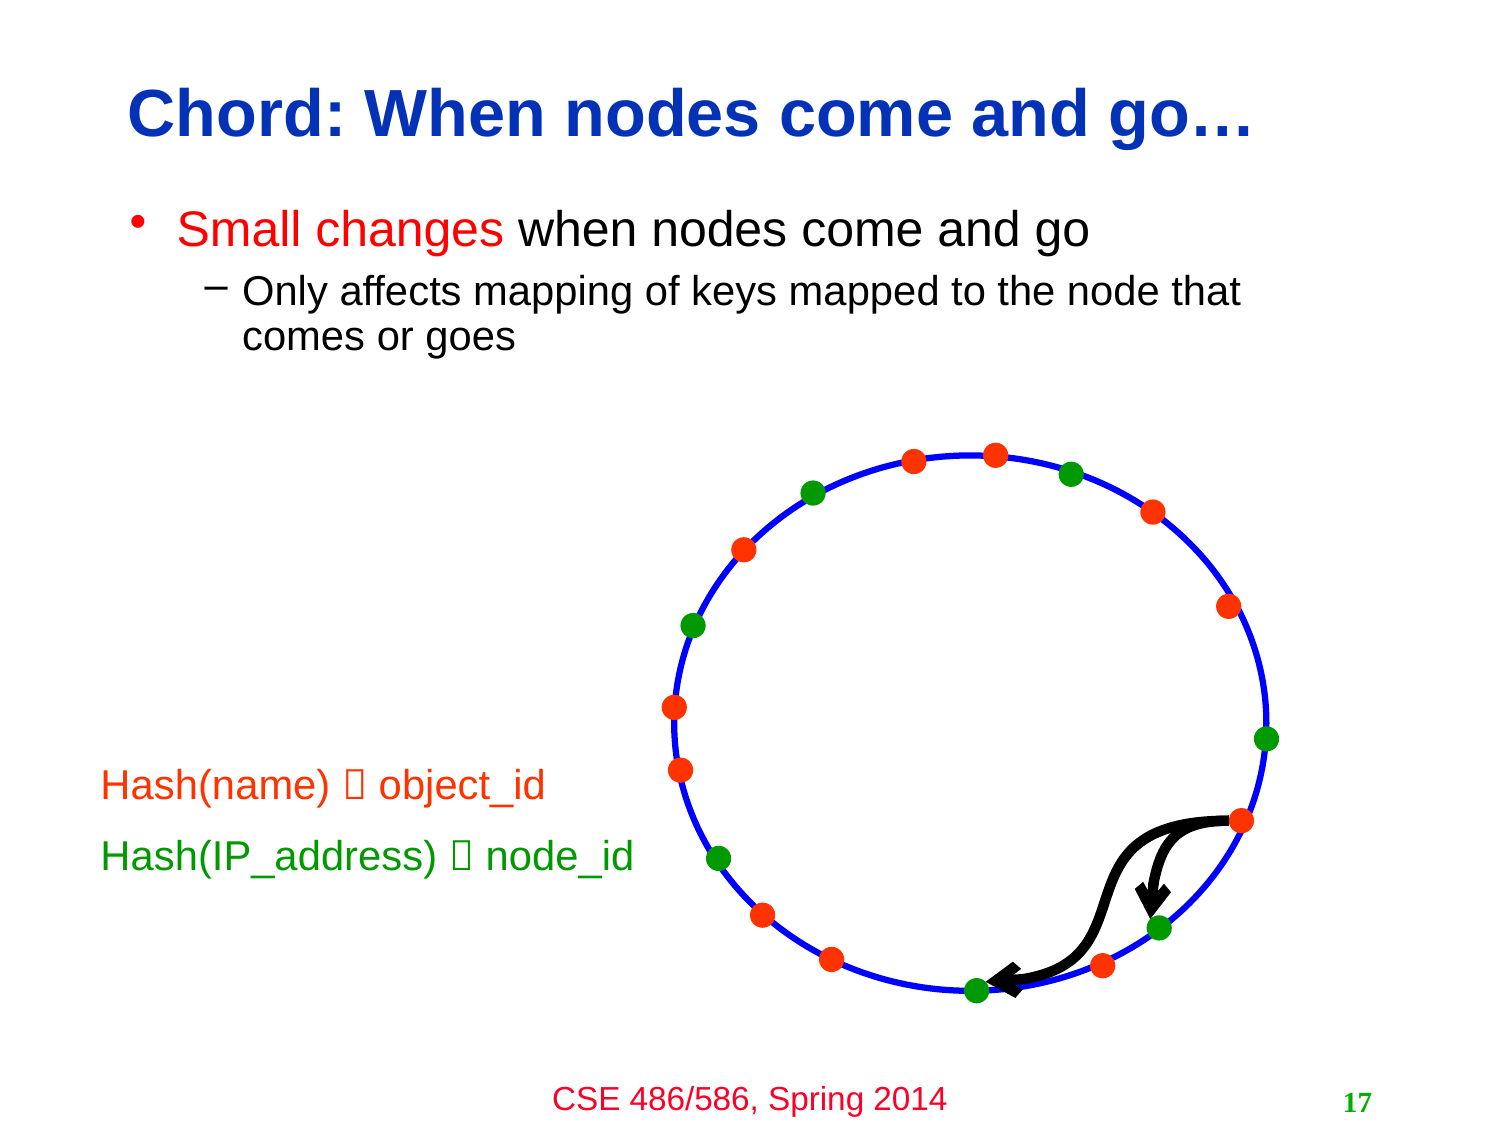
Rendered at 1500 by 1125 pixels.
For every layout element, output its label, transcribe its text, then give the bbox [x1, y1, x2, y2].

text_box [901, 448, 927, 475]
text_box [680, 612, 706, 639]
text_box [731, 537, 757, 563]
text_box [964, 978, 990, 1004]
text_box [705, 845, 732, 872]
text_box [1229, 807, 1255, 834]
title Chord: When nodes come and go… [112, 53, 1310, 176]
text_box [1216, 593, 1242, 619]
text_box [1253, 726, 1280, 752]
text_box [1058, 461, 1084, 487]
text_box [983, 442, 1009, 468]
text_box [985, 820, 1230, 982]
text_box [749, 902, 776, 928]
text_box [1140, 499, 1166, 525]
text_box [674, 455, 1267, 991]
list Small changes when nodes come and go Only affects mapping of keys mapped to the node that comes or goes [114, 195, 1376, 1005]
text_box [667, 757, 694, 783]
text_box [661, 694, 687, 721]
text_box [818, 946, 845, 973]
slide_number 17 [1074, 1076, 1388, 1125]
text_box Hash(name)  object_id Hash(IP_address)  node_id [85, 750, 650, 886]
text_box [800, 480, 826, 506]
